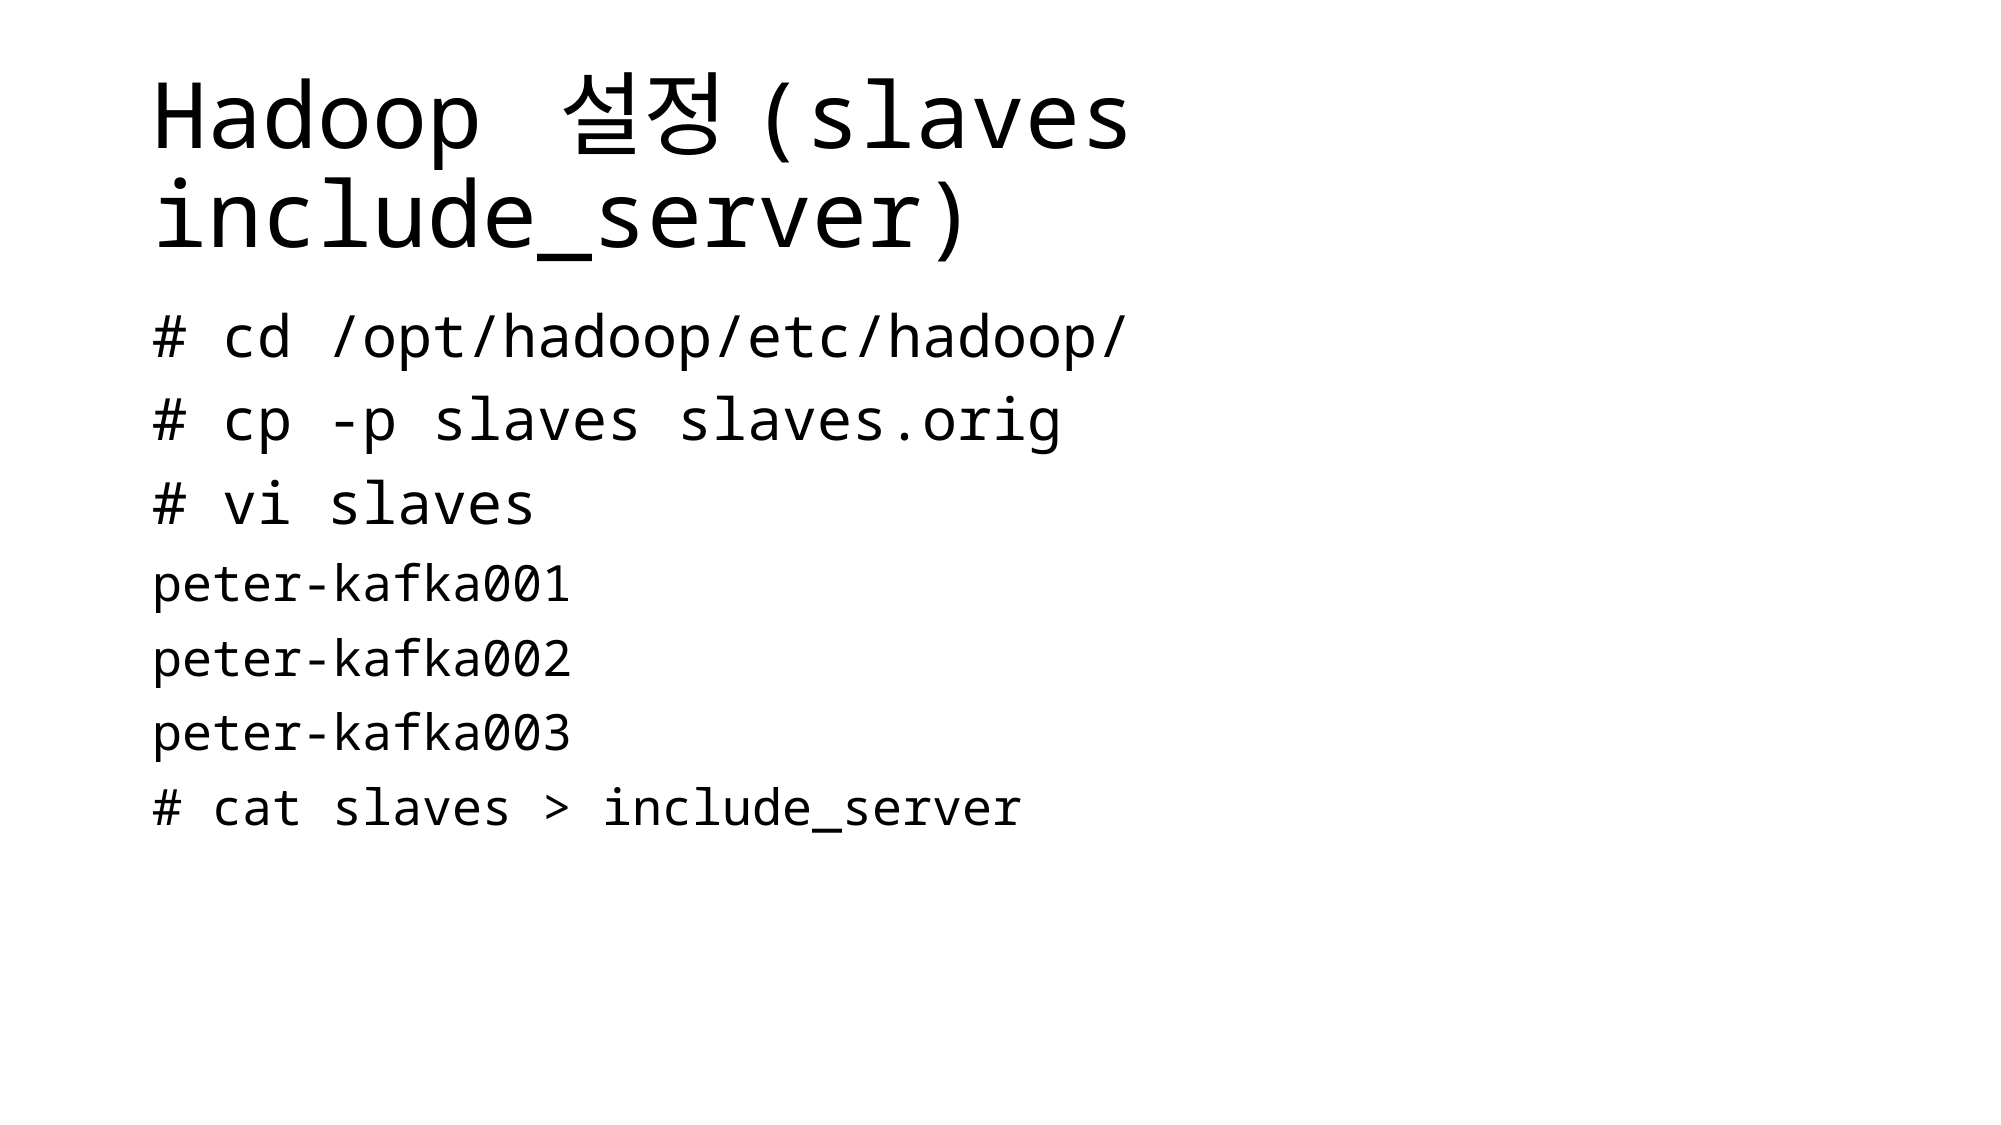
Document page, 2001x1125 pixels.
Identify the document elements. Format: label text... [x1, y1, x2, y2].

title Hadoop 설정(slaves include_server) [137, 59, 1863, 278]
list # cd /opt/hadoop/etc/hadoop/ # cp -p slaves slaves.orig # vi slaves peter-kafka001 peter-kafka002 peter-kafka003 # cat slaves > include_server [137, 299, 1863, 1014]
